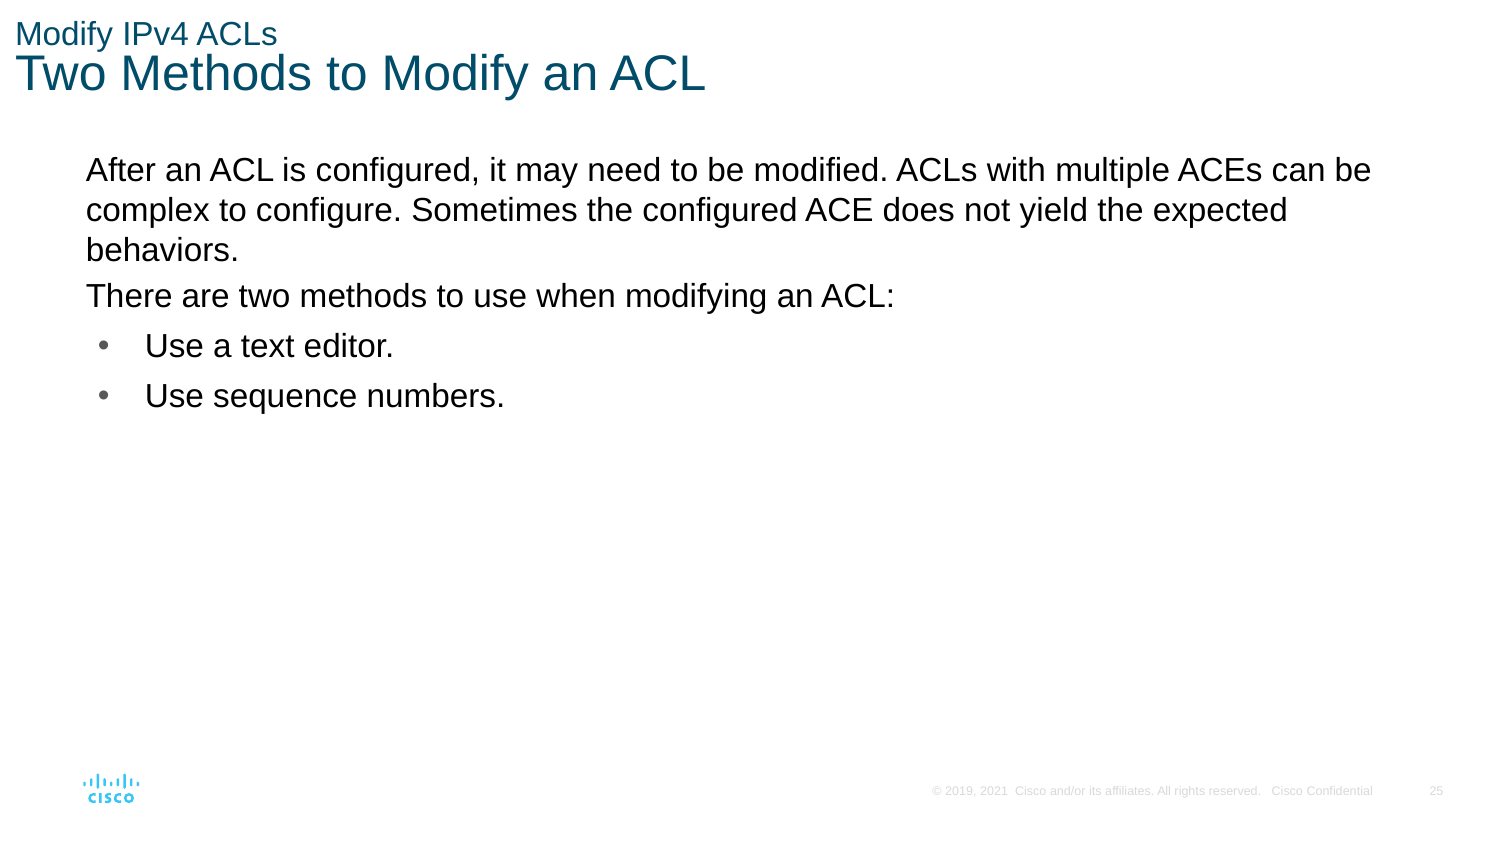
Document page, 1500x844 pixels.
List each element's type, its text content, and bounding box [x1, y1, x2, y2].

list After an ACL is configured, it may need to be modified. ACLs with multiple ACEs can be complex to configure. Sometimes the configured ACE does not yield the expected behaviors. There are two methods to use when modifying an ACL: Use a text editor. Use sequence numbers. [70, 140, 1430, 645]
title Modify IPv4 ACLs Two Methods to Modify an ACL [0, 0, 1369, 121]
